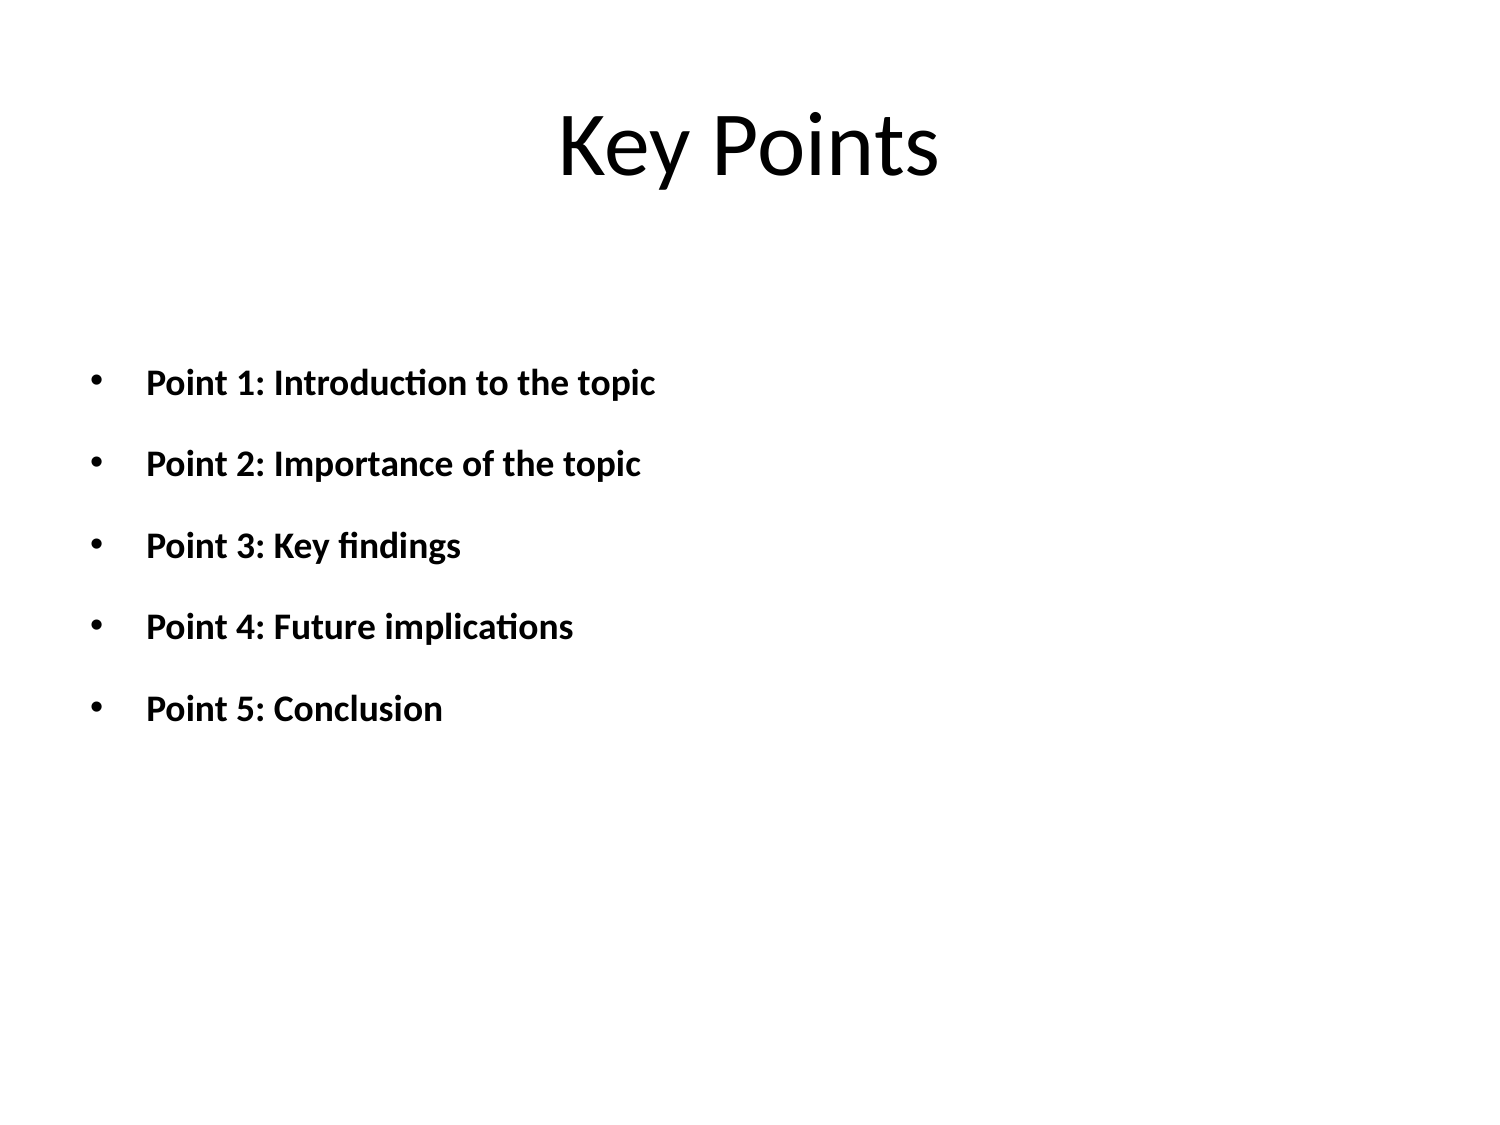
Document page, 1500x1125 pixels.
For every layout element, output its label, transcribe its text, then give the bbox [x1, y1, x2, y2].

title Key Points [75, 45, 1425, 233]
list Point 1: Introduction to the topic Point 2: Importance of the topic Point 3: Key findings Point 4: Future implications Point 5: Conclusion [75, 262, 1425, 1005]
